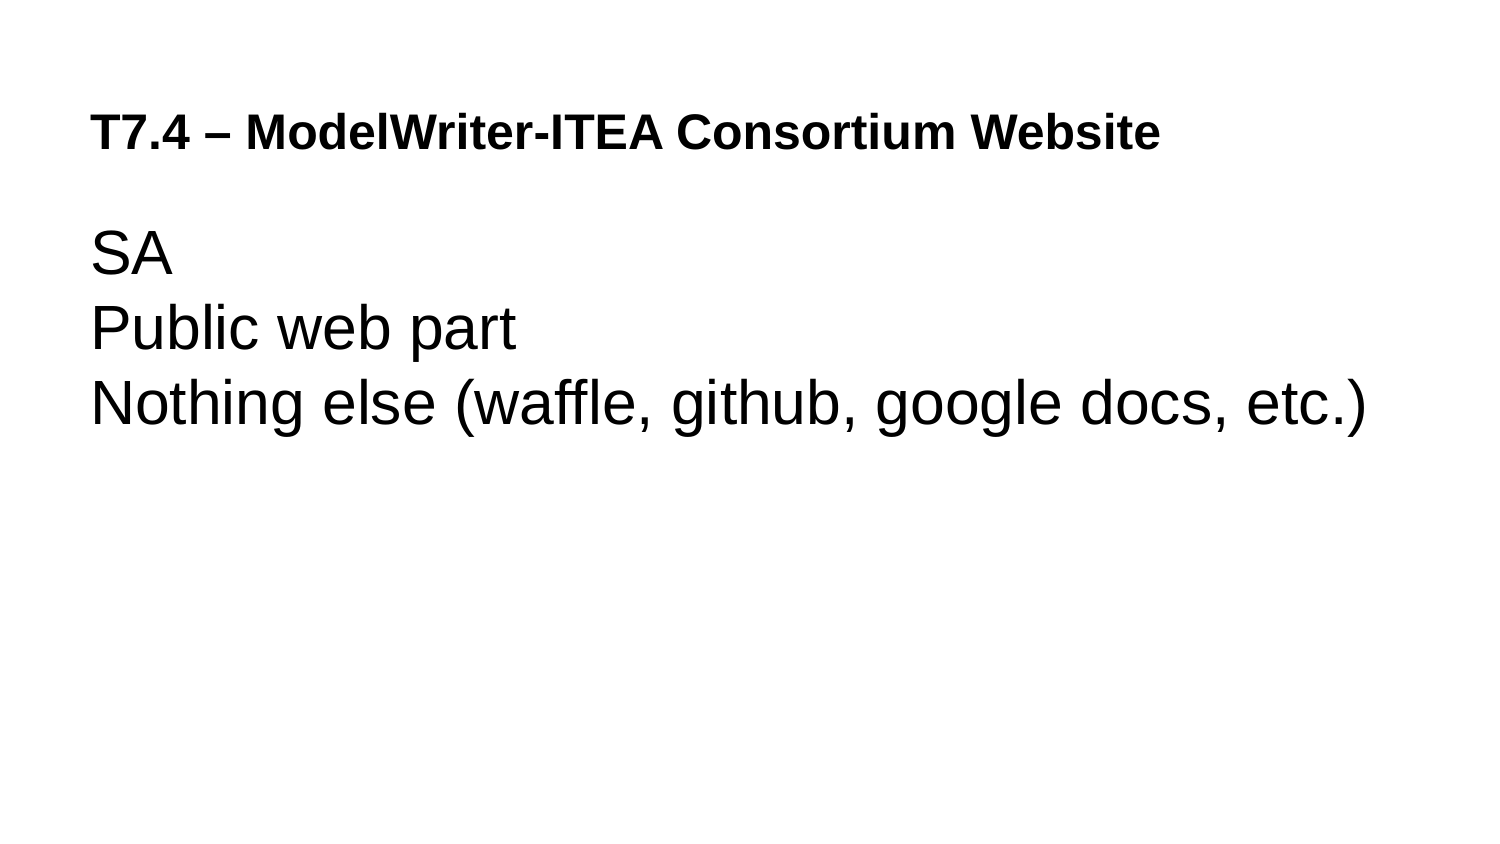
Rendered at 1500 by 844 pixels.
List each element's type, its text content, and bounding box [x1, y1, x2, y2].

list SA Public web part Nothing else (waffle, github, google docs, etc.) [75, 196, 1425, 808]
title T7.4 – ModelWriter-ITEA Consortium Website [75, 33, 1425, 175]
